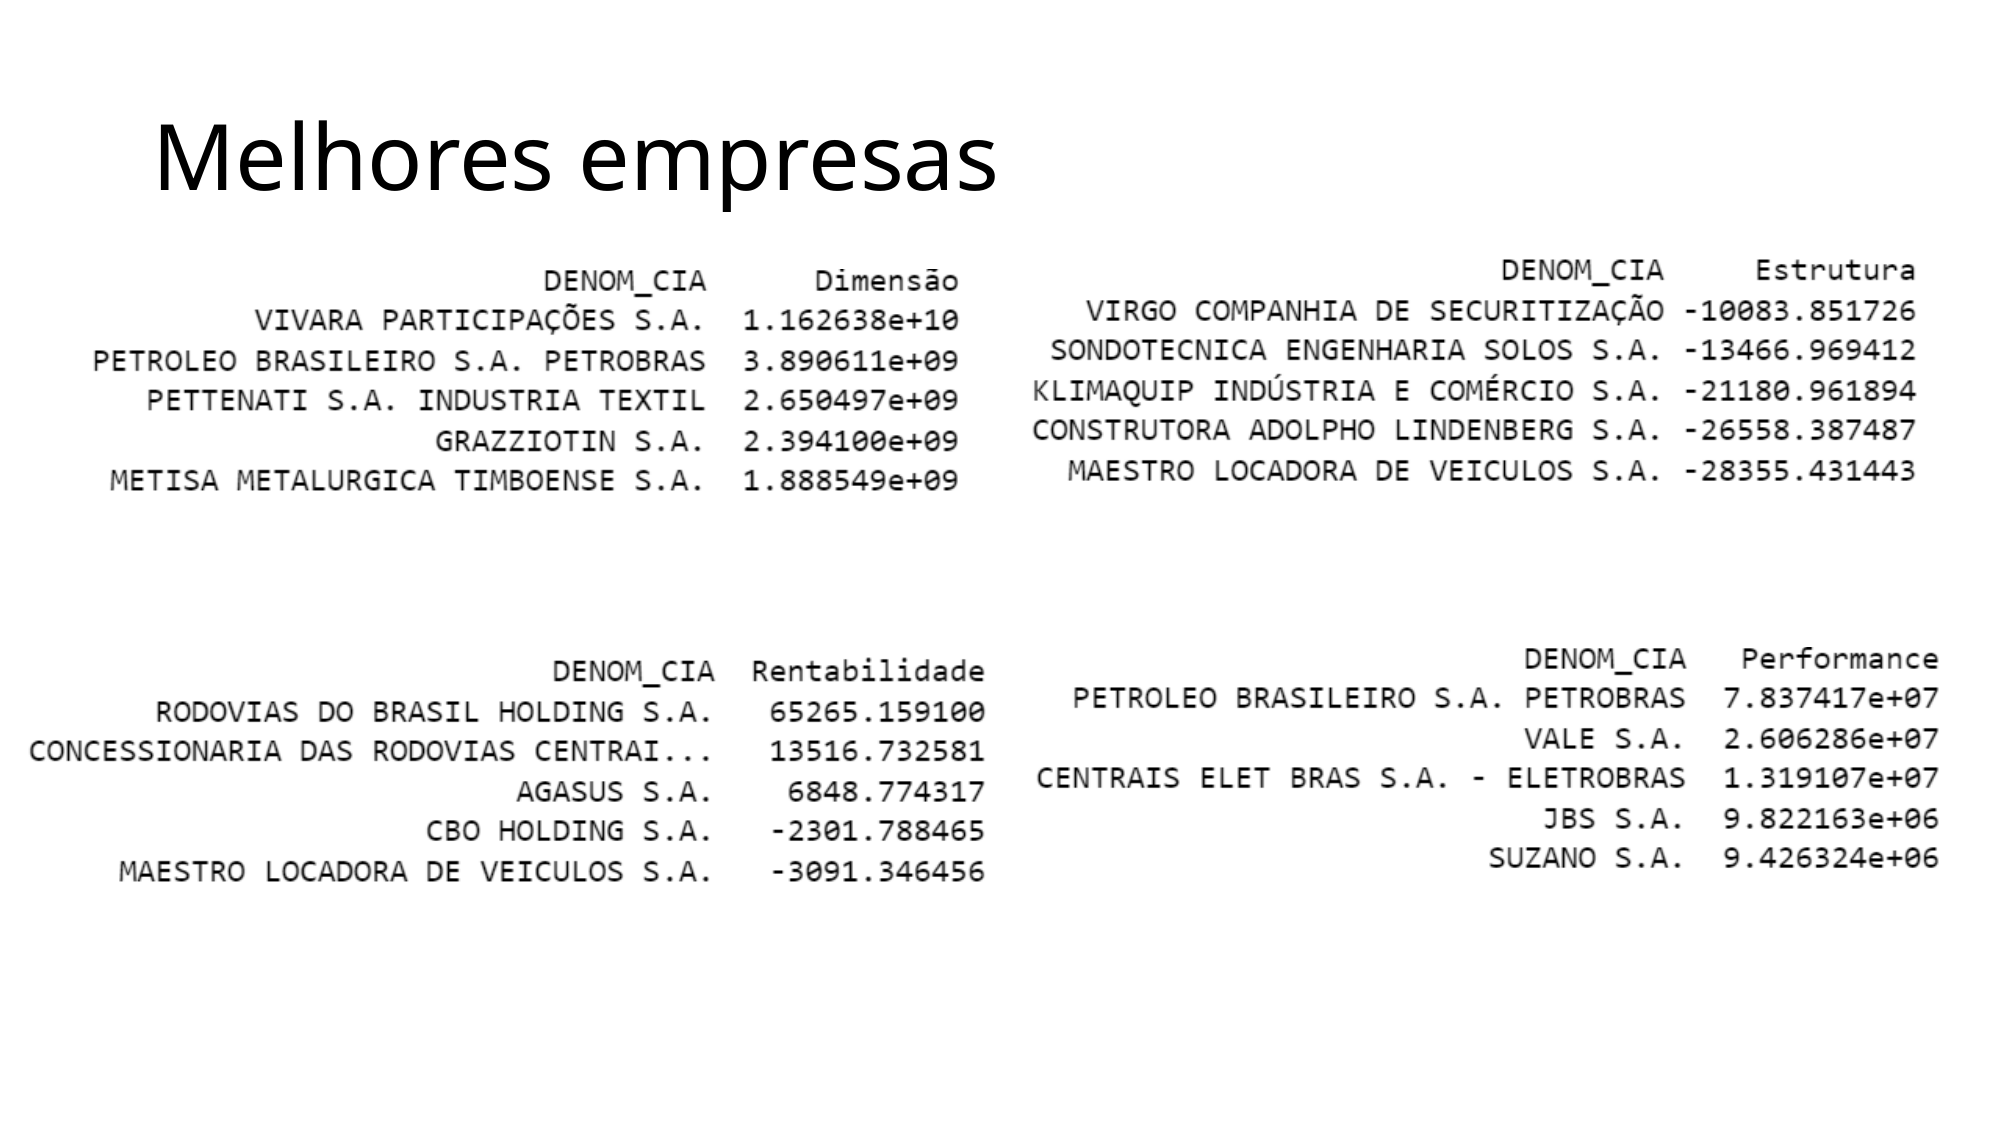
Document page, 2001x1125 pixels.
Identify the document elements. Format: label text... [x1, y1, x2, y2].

title Melhores empresas [137, 52, 1863, 270]
picture [11, 647, 1000, 913]
picture [69, 269, 983, 519]
picture [1017, 252, 1931, 506]
picture [1017, 647, 1959, 879]
